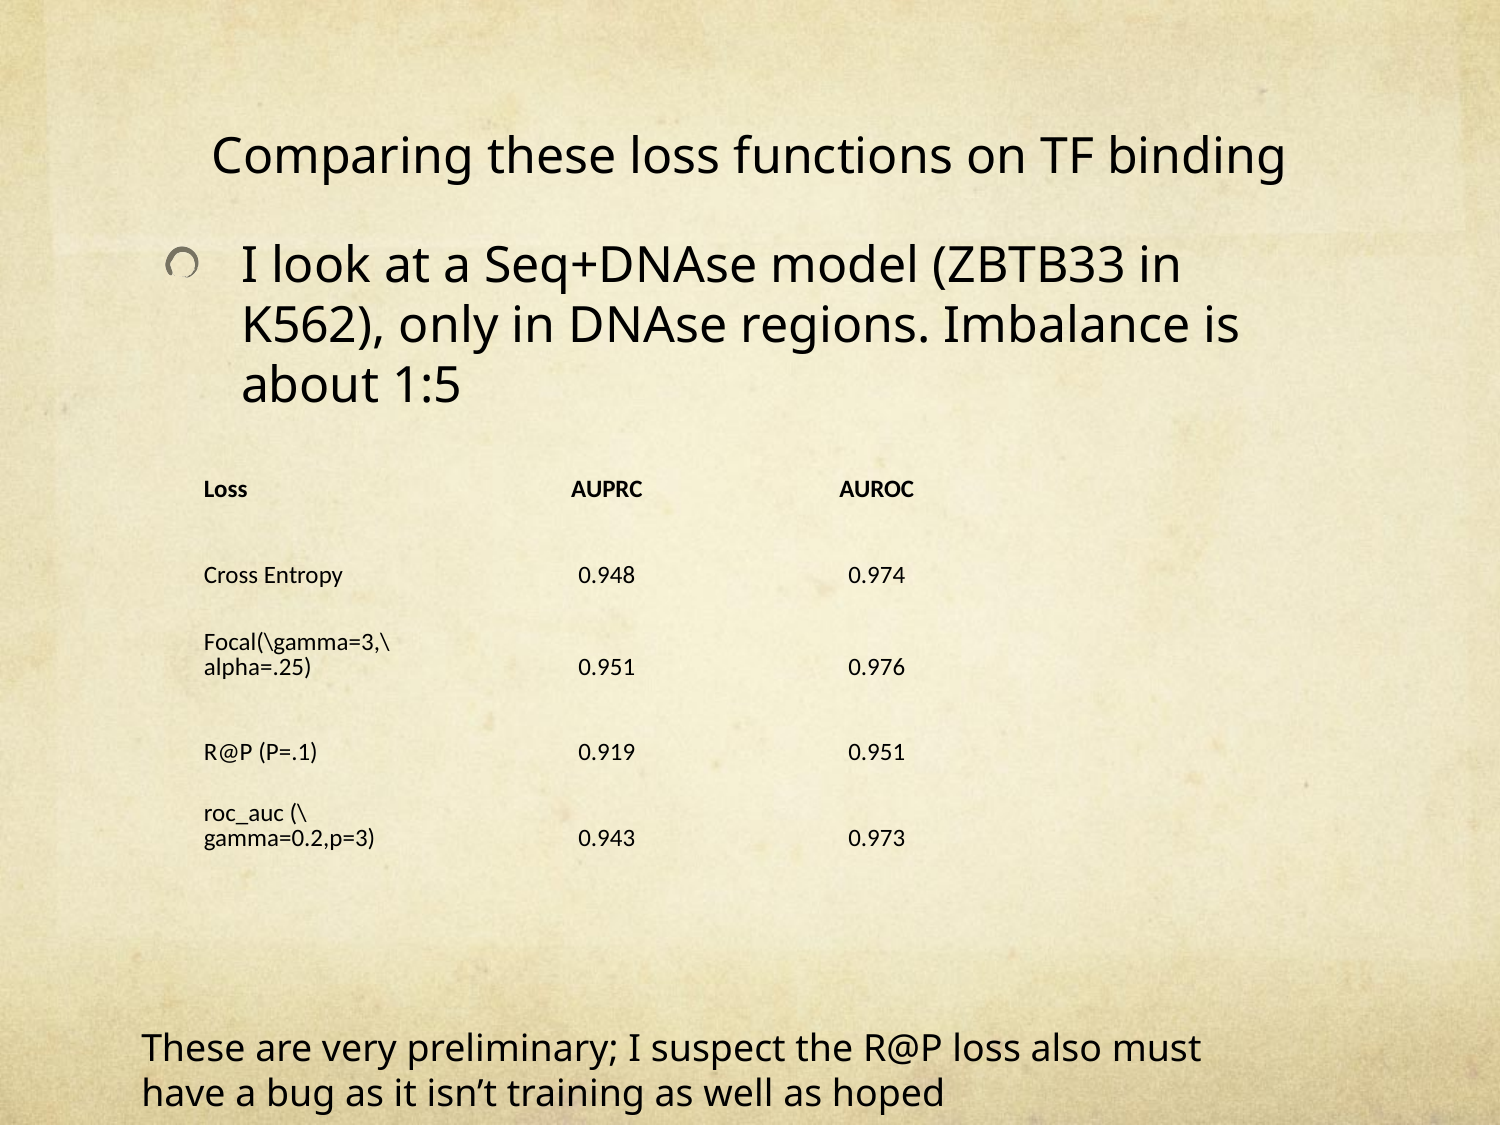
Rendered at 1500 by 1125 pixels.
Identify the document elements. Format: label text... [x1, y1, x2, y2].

list I look at a Seq+DNAse model (ZBTB33 in K562), only in DNAse regions. Imbalance is about 1:5 [150, 224, 1350, 1042]
text_box These are very preliminary; I suspect the R@P loss also must have a bug as it isn’t training as well as hoped [126, 1016, 1246, 1122]
picture [0, 0, 1500, 1125]
table_cell 0.973 [742, 767, 1012, 853]
table_cell 0.951 [472, 590, 742, 681]
table_cell roc_auc (\gamma=0.2,p=3) [202, 767, 472, 853]
table_cell 0.948 [472, 504, 742, 590]
table_cell 0.943 [472, 767, 742, 853]
title Comparing these loss functions on TF binding [150, 82, 1350, 224]
table_cell Cross Entropy [202, 504, 472, 590]
table_cell 0.951 [742, 681, 1012, 767]
table_cell 0.974 [742, 504, 1012, 590]
table_cell 0.976 [742, 590, 1012, 681]
table_cell 0.919 [472, 681, 742, 767]
table_header AUPRC [472, 418, 742, 504]
table_cell R@P (P=.1) [202, 681, 472, 767]
table_header AUROC [742, 418, 1012, 504]
table_header Loss [202, 418, 472, 504]
table_cell Focal(\gamma=3,\alpha=.25) [202, 590, 472, 681]
